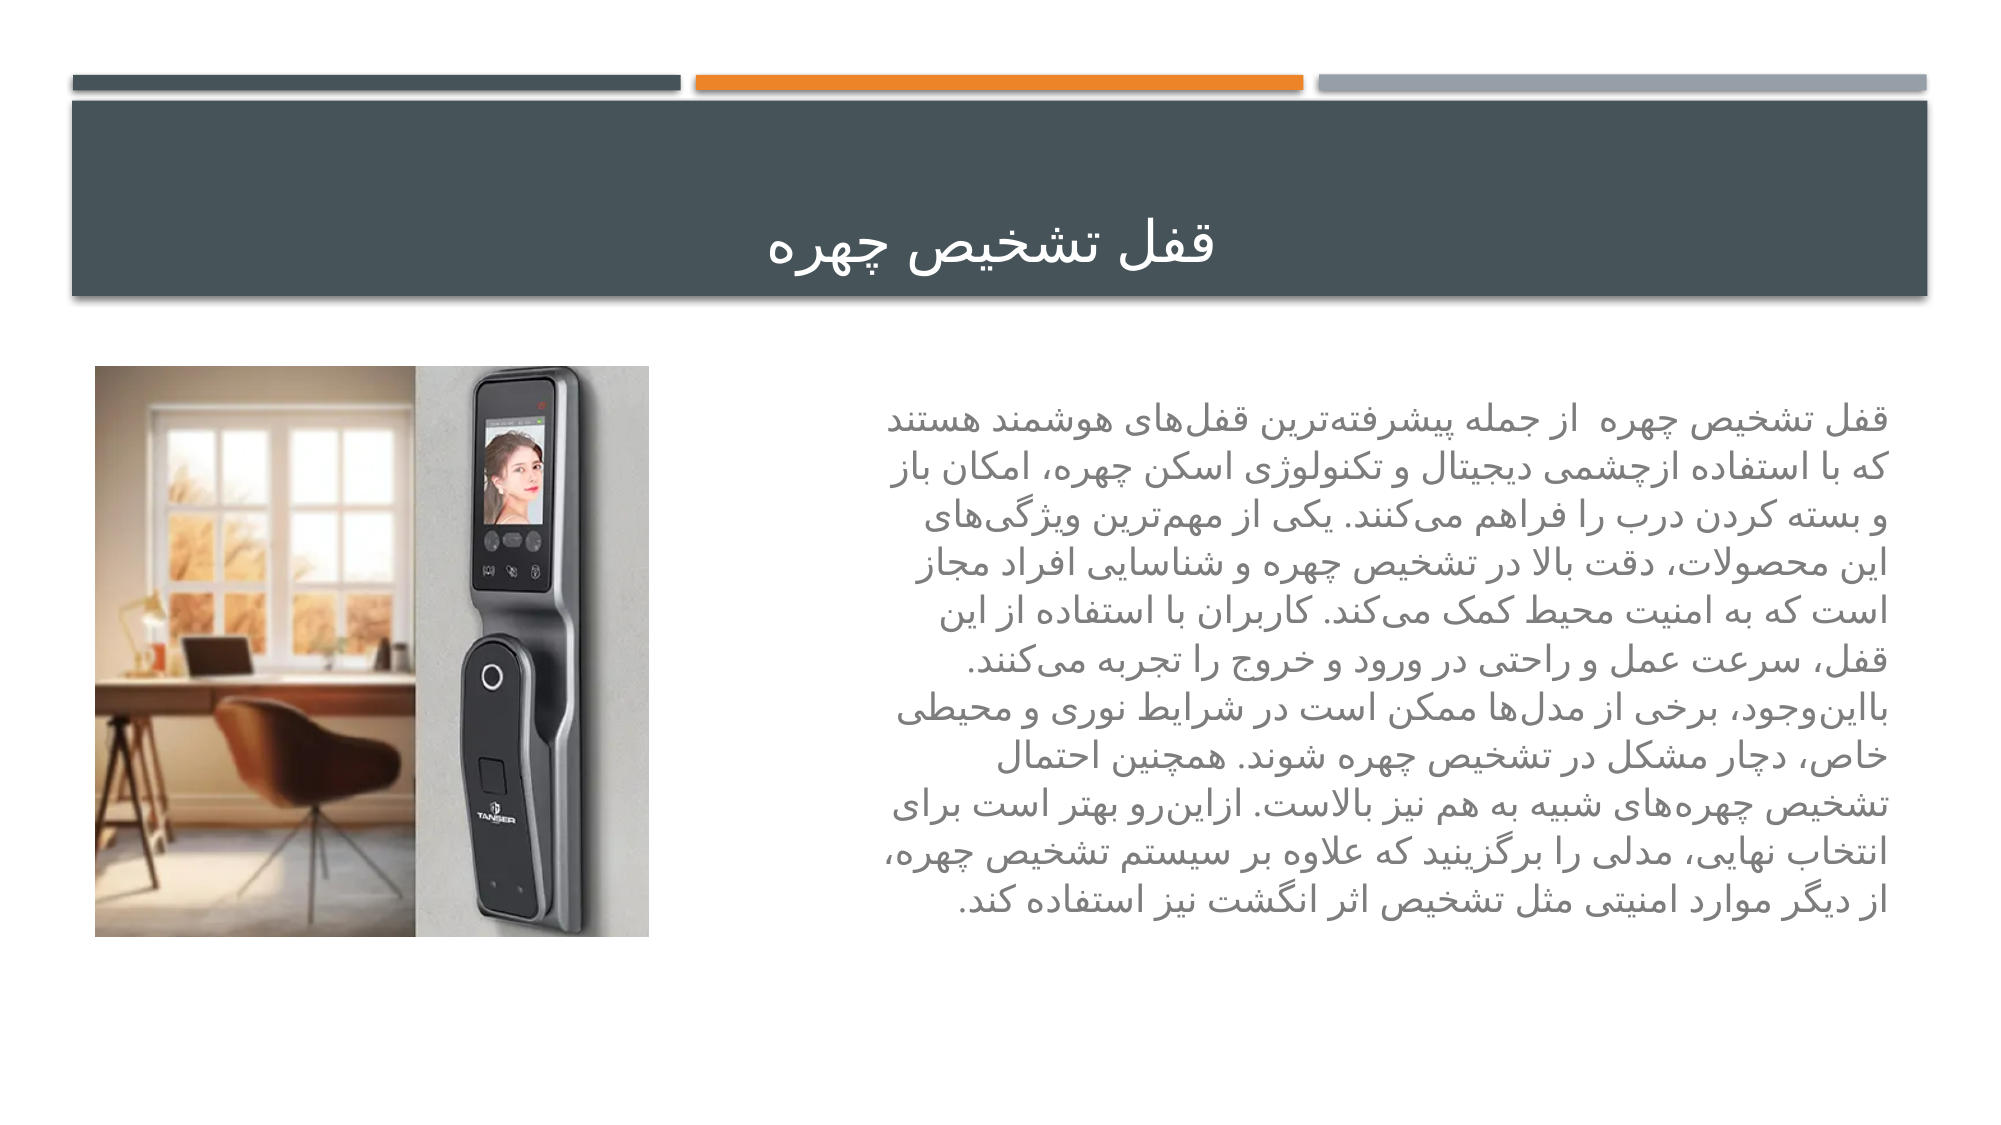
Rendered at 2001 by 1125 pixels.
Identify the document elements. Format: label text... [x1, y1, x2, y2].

title قفل تشخیص چهره [95, 115, 1905, 282]
text_box قفل تشخیص چهره از جمله پیشرفته‌ترین قفل‌های هوشمند هستند که با استفاده ازچشمی دیجیتال و تکنولوژی اسکن چهره، امکان باز و بسته کردن درب را فراهم می‌کنند. یکی از مهم‌ترین ویژگی‌های این محصولات، دقت بالا در تشخیص چهره و شناسایی افراد مجاز است که به امنیت محیط کمک می‌کند. کاربران با استفاده از این قفل، سرعت عمل و راحتی در ورود و خروج را تجربه می‌کنند. بااین‌وجود، برخی از مدل‌ها ممکن است در شرایط نوری و محیطی خاص، دچار مشکل در تشخیص چهره شوند. همچنین احتمال تشخیص چهره‌های شبیه به هم نیز بالاست. ازاین‌رو بهتر است برای انتخاب نهایی، مدلی را برگزینید که علاوه بر سیستم تشخیص چهره، از دیگر موارد امنیتی مثل تشخیص اثر انگشت نیز استفاده کند. [863, 383, 1905, 1020]
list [94, 366, 649, 938]
